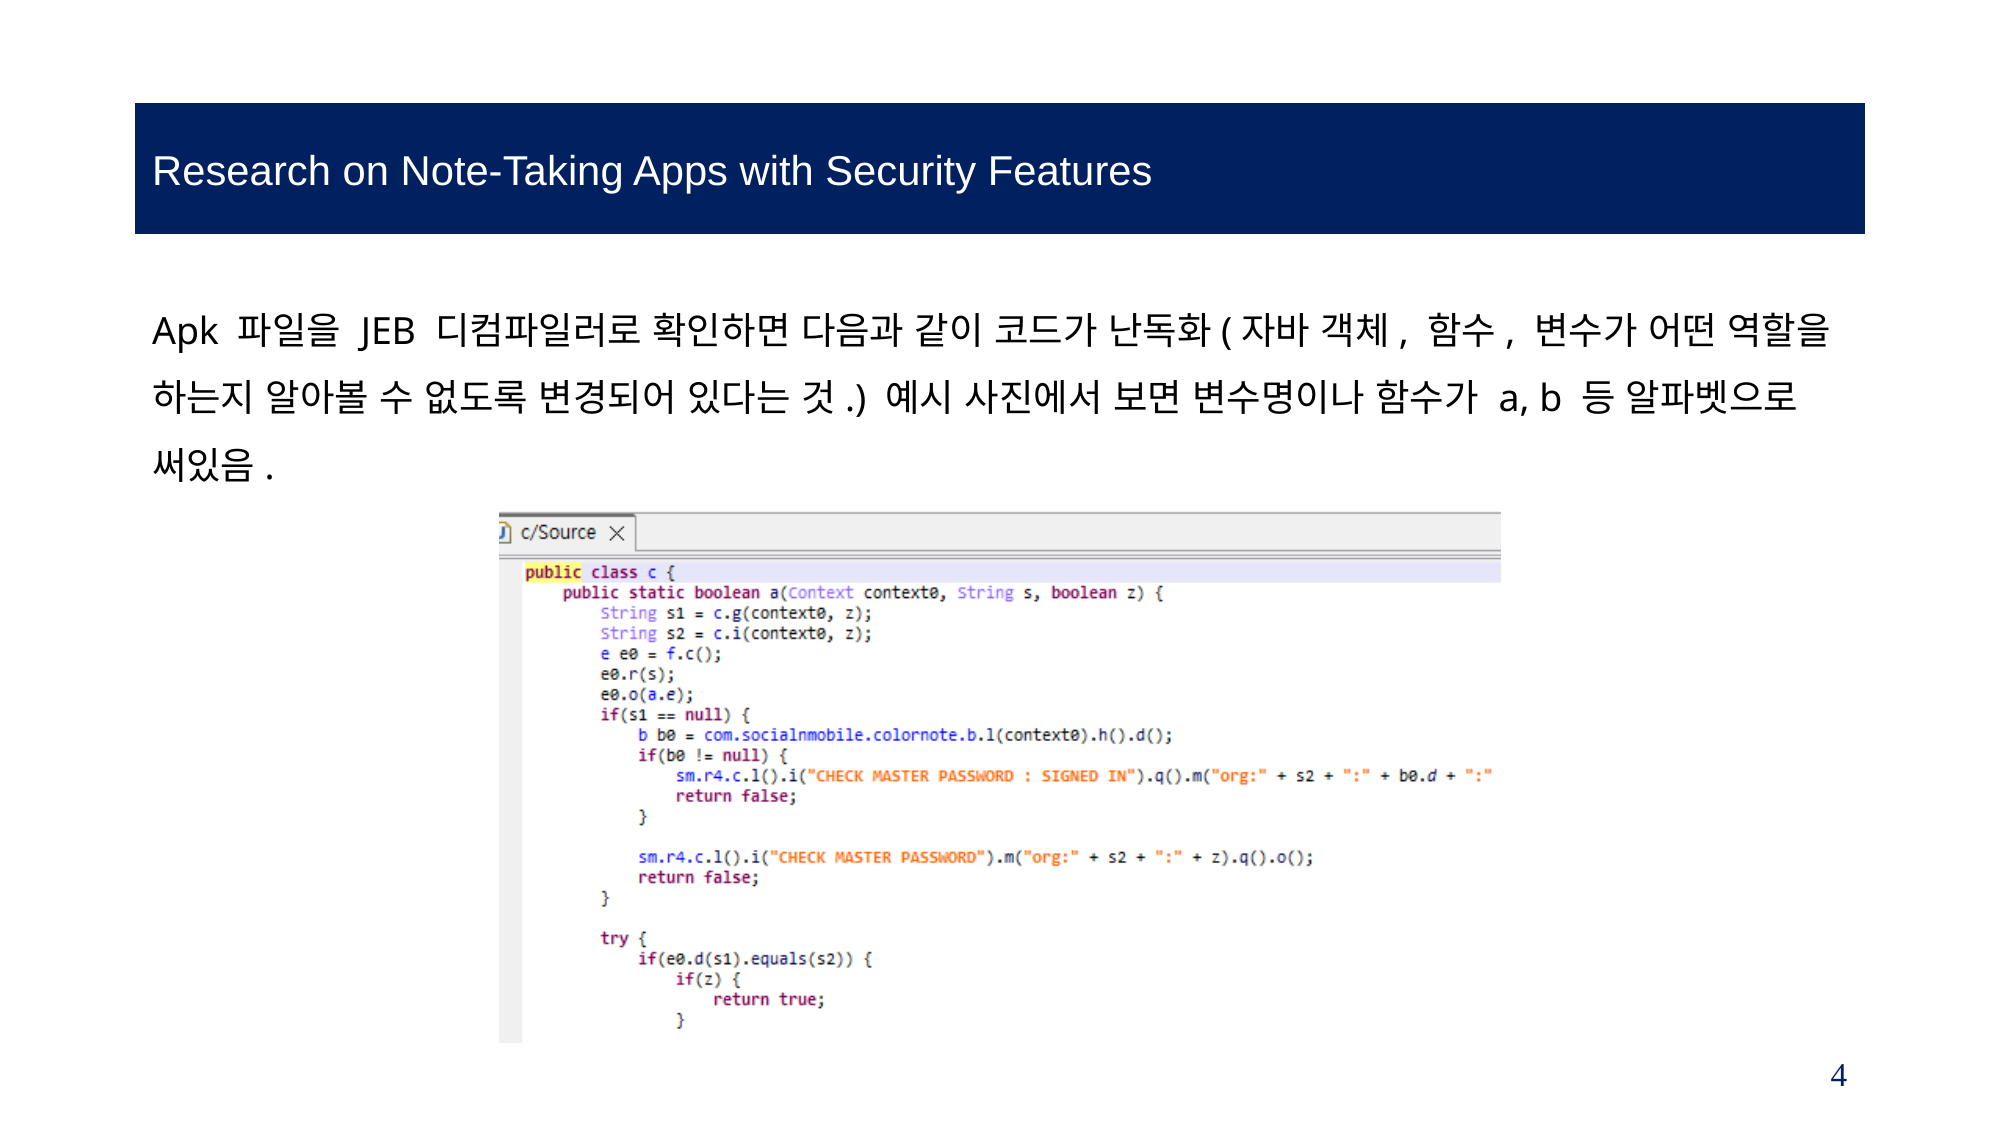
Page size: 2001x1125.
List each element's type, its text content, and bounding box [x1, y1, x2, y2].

slide_number 4 [1412, 1042, 1863, 1103]
text_box Apk 파일을 JEB 디컴파일러로 확인하면 다음과 같이 코드가 난독화(자바 객체, 함수, 변수가 어떤 역할을 하는지 알아볼 수 없도록 변경되어 있다는 것.) 예시 사진에서 보면 변수명이나 함수가 a, b 등 알파벳으로 써있음. [137, 276, 1863, 494]
text_box Research on Note-Taking Apps with Security Features [136, 104, 1863, 233]
picture [499, 511, 1501, 1043]
